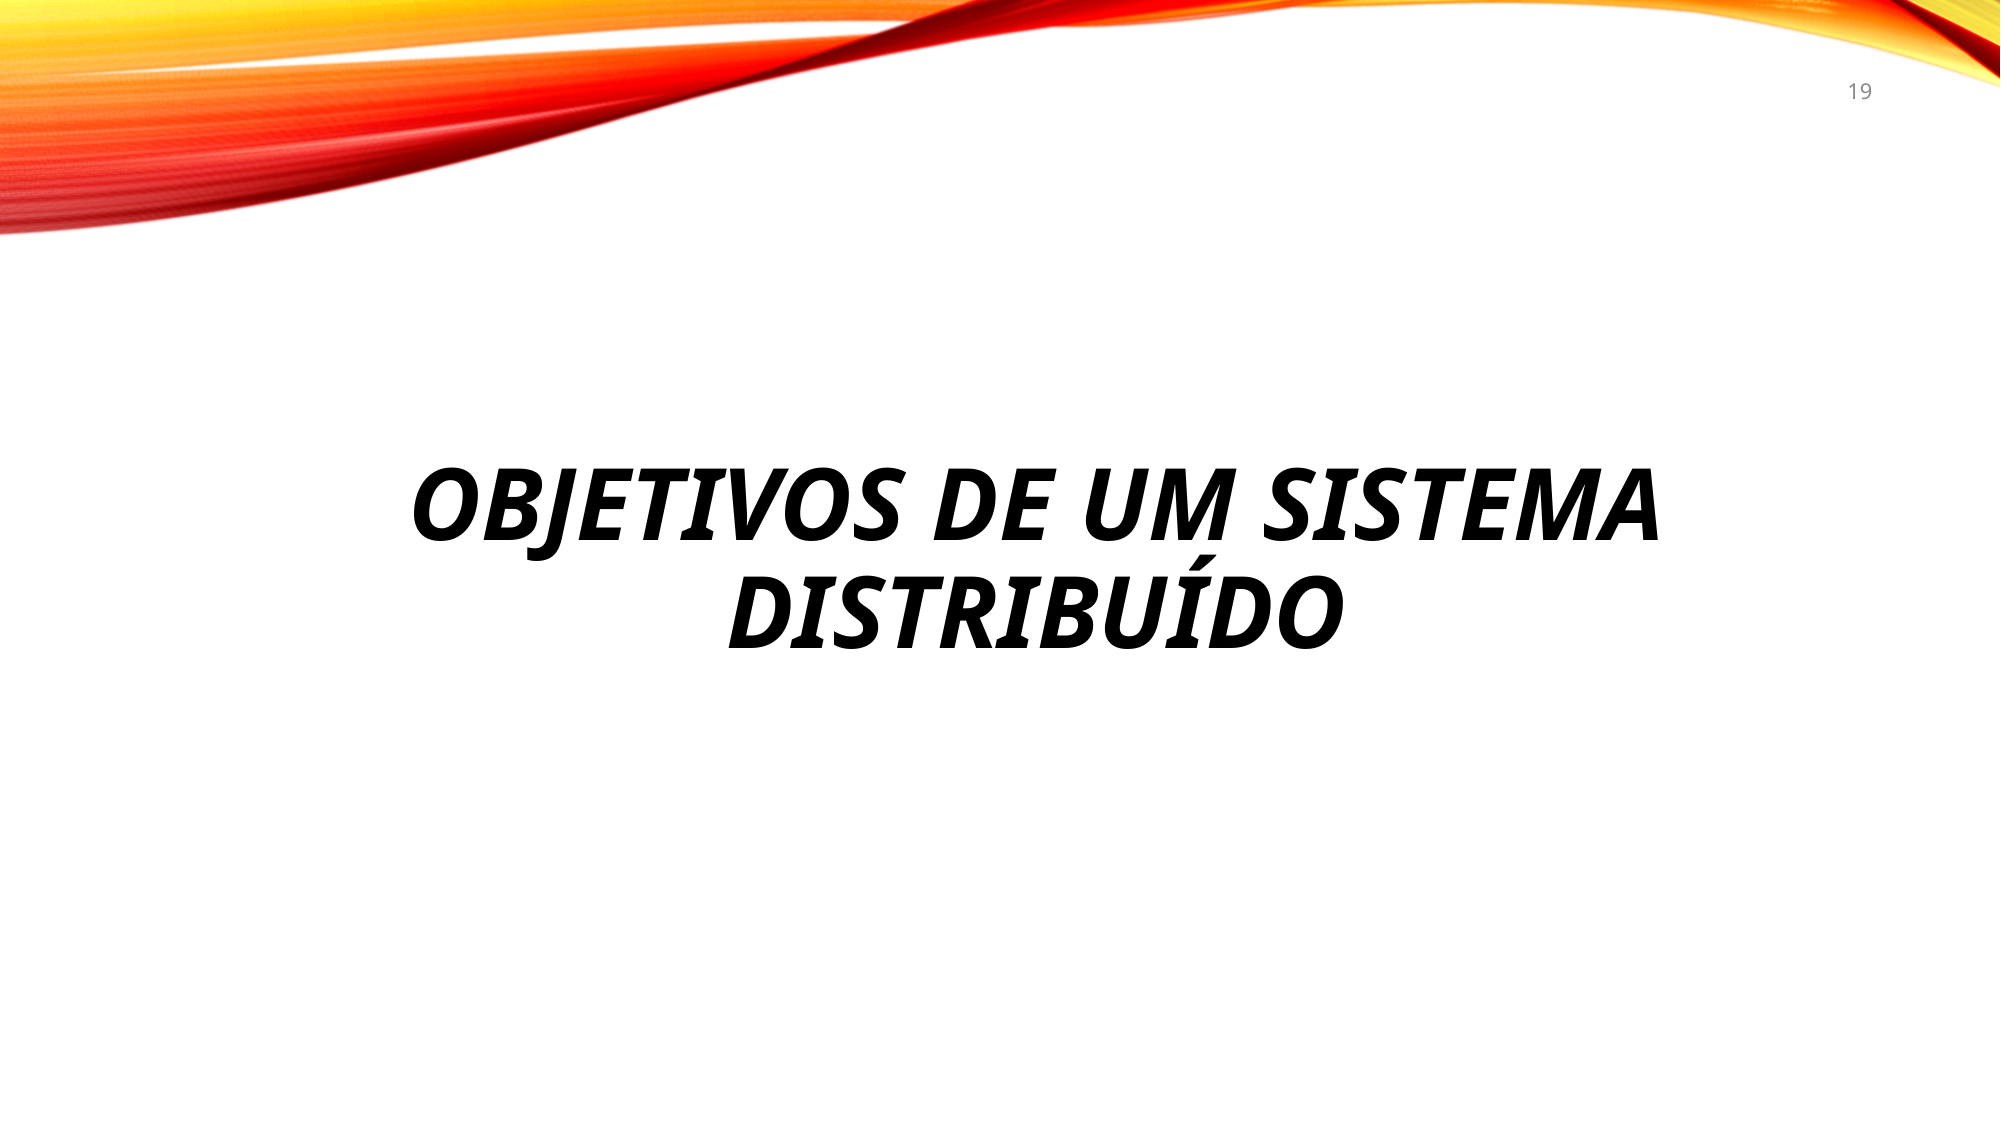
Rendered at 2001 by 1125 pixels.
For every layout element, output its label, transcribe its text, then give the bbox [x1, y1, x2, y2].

picture [0, 0, 2000, 237]
slide_number 19 [1437, 62, 1888, 123]
title Objetivos de um sistema distribuído [255, 438, 1819, 687]
